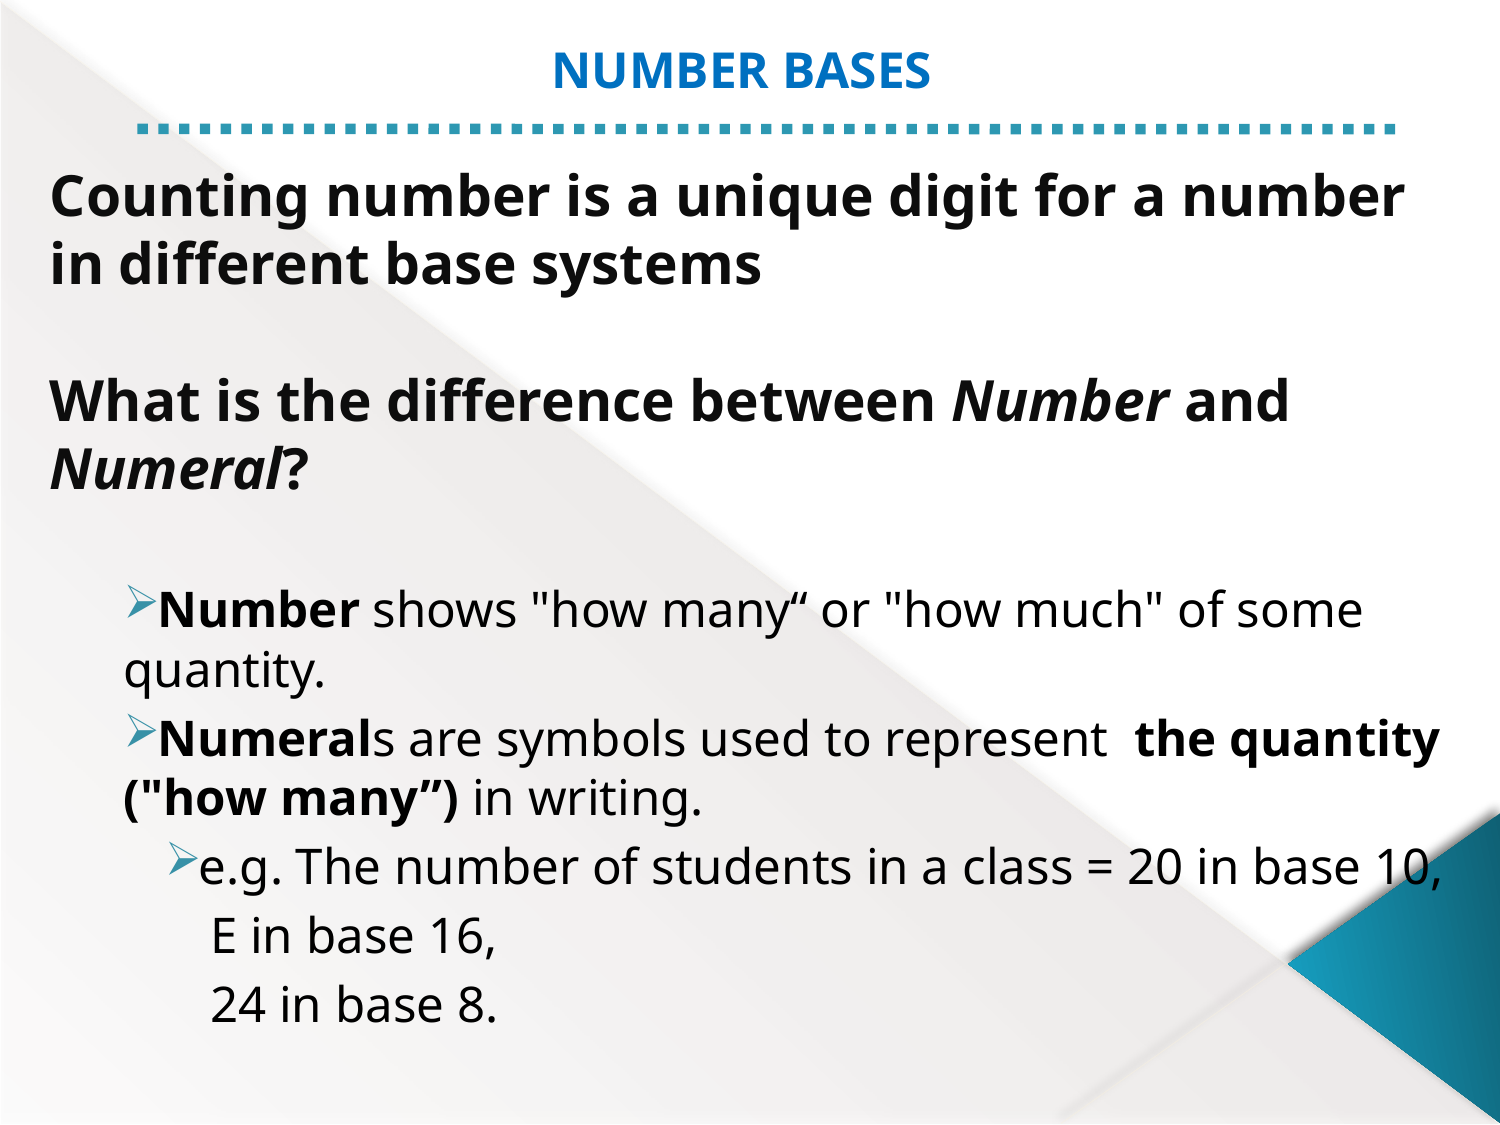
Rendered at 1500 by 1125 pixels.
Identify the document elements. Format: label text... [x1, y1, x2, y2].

text_box NUMBER BASES [35, 30, 1386, 106]
text_box Counting number is a unique digit for a number in different base systems What is the difference between Number and Numeral? Number shows "how many“ or "how much" of some quantity. Numerals are symbols used to represent the quantity ("how many”) in writing. e.g. The number of students in a class = 20 in base 10, E in base 16, 24 in base 8. [35, 152, 1463, 1102]
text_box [420, 228, 571, 262]
